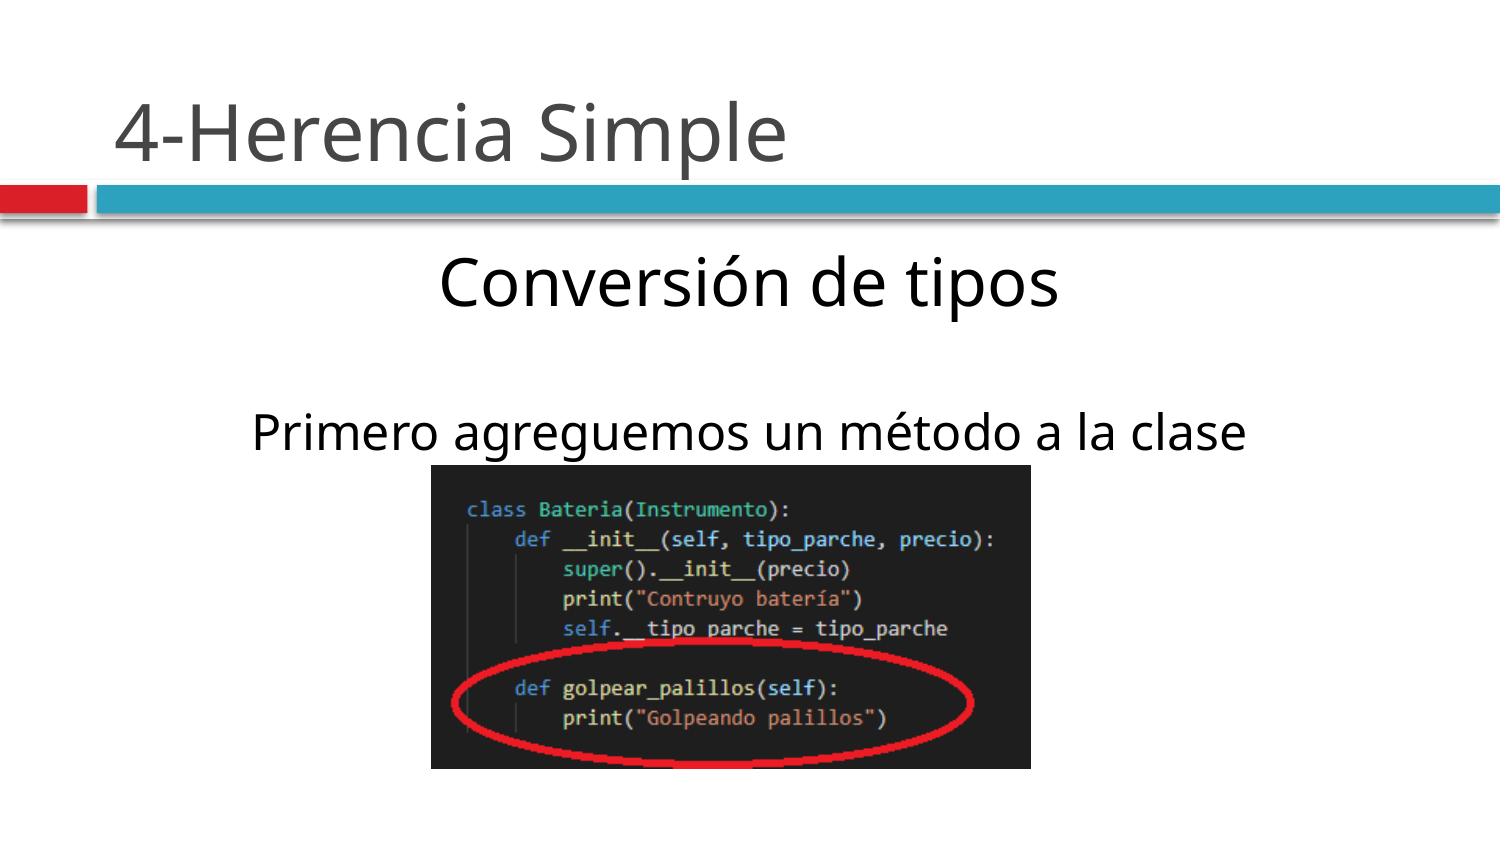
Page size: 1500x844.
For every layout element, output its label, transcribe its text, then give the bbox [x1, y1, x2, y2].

picture [430, 464, 1032, 769]
text_box Conversión de tipos Primero agreguemos un método a la clase Bateria [218, 232, 1282, 528]
title 4-Herencia Simple [99, 19, 1438, 185]
